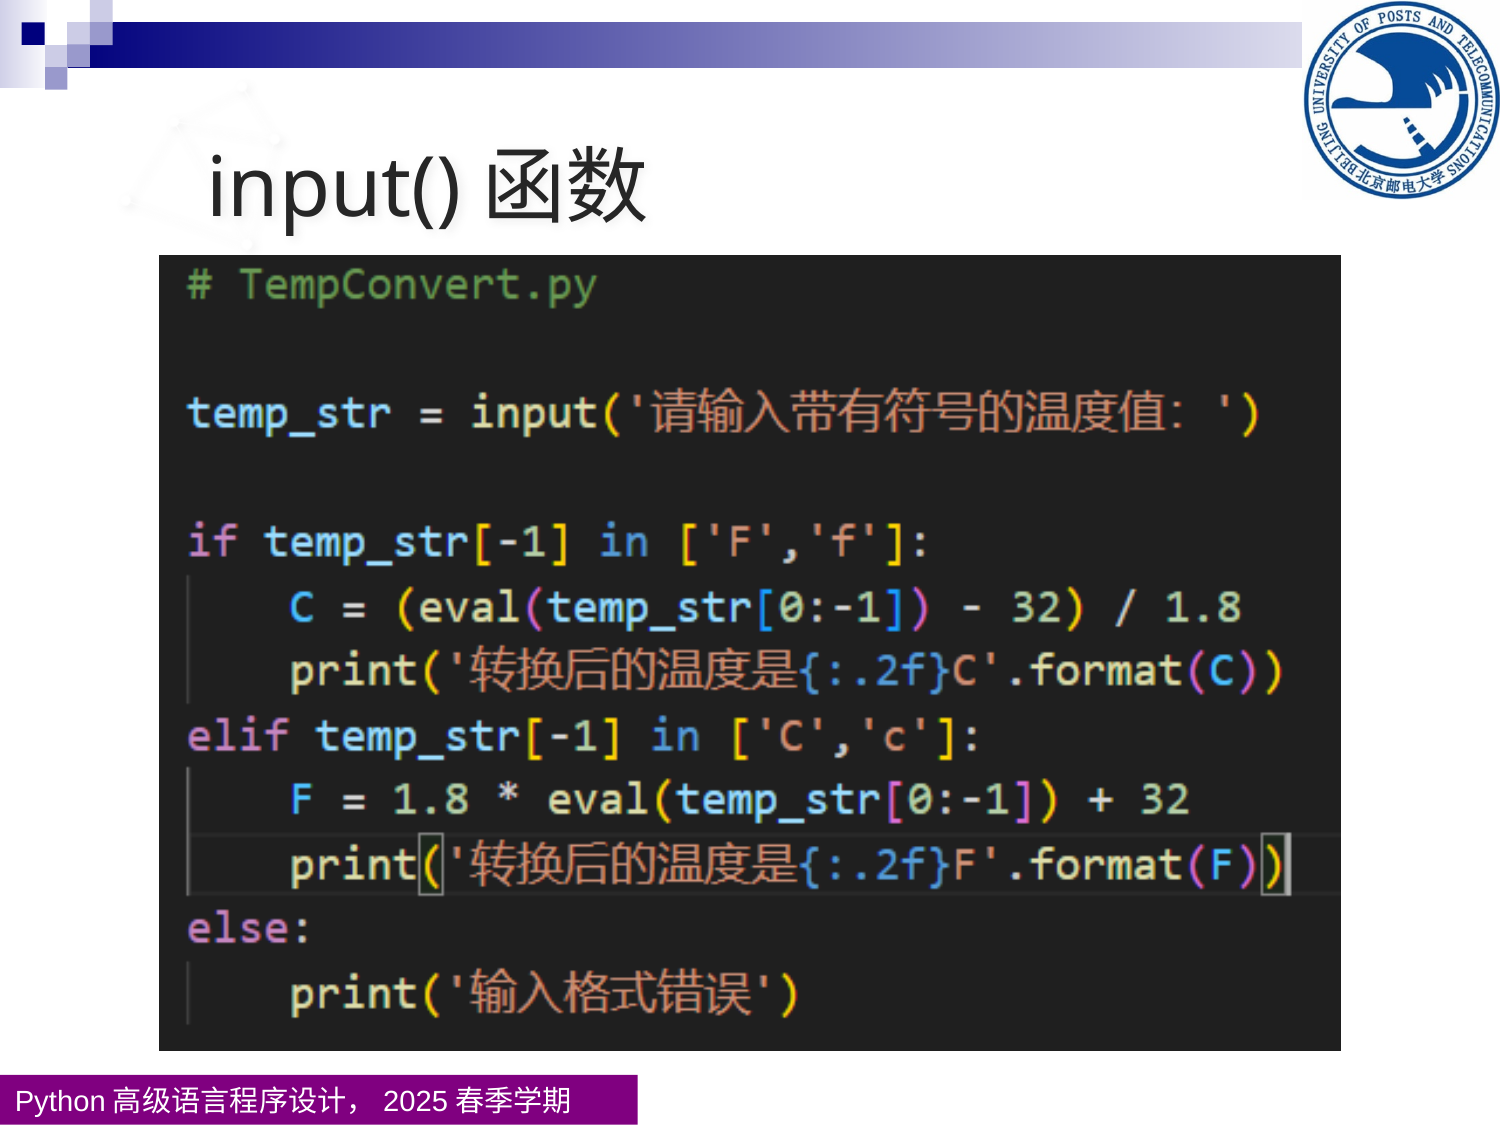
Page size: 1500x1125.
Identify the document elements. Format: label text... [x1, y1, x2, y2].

picture [1302, 0, 1500, 200]
text_box input()函数 [318, 125, 664, 253]
picture [111, 64, 1341, 1051]
